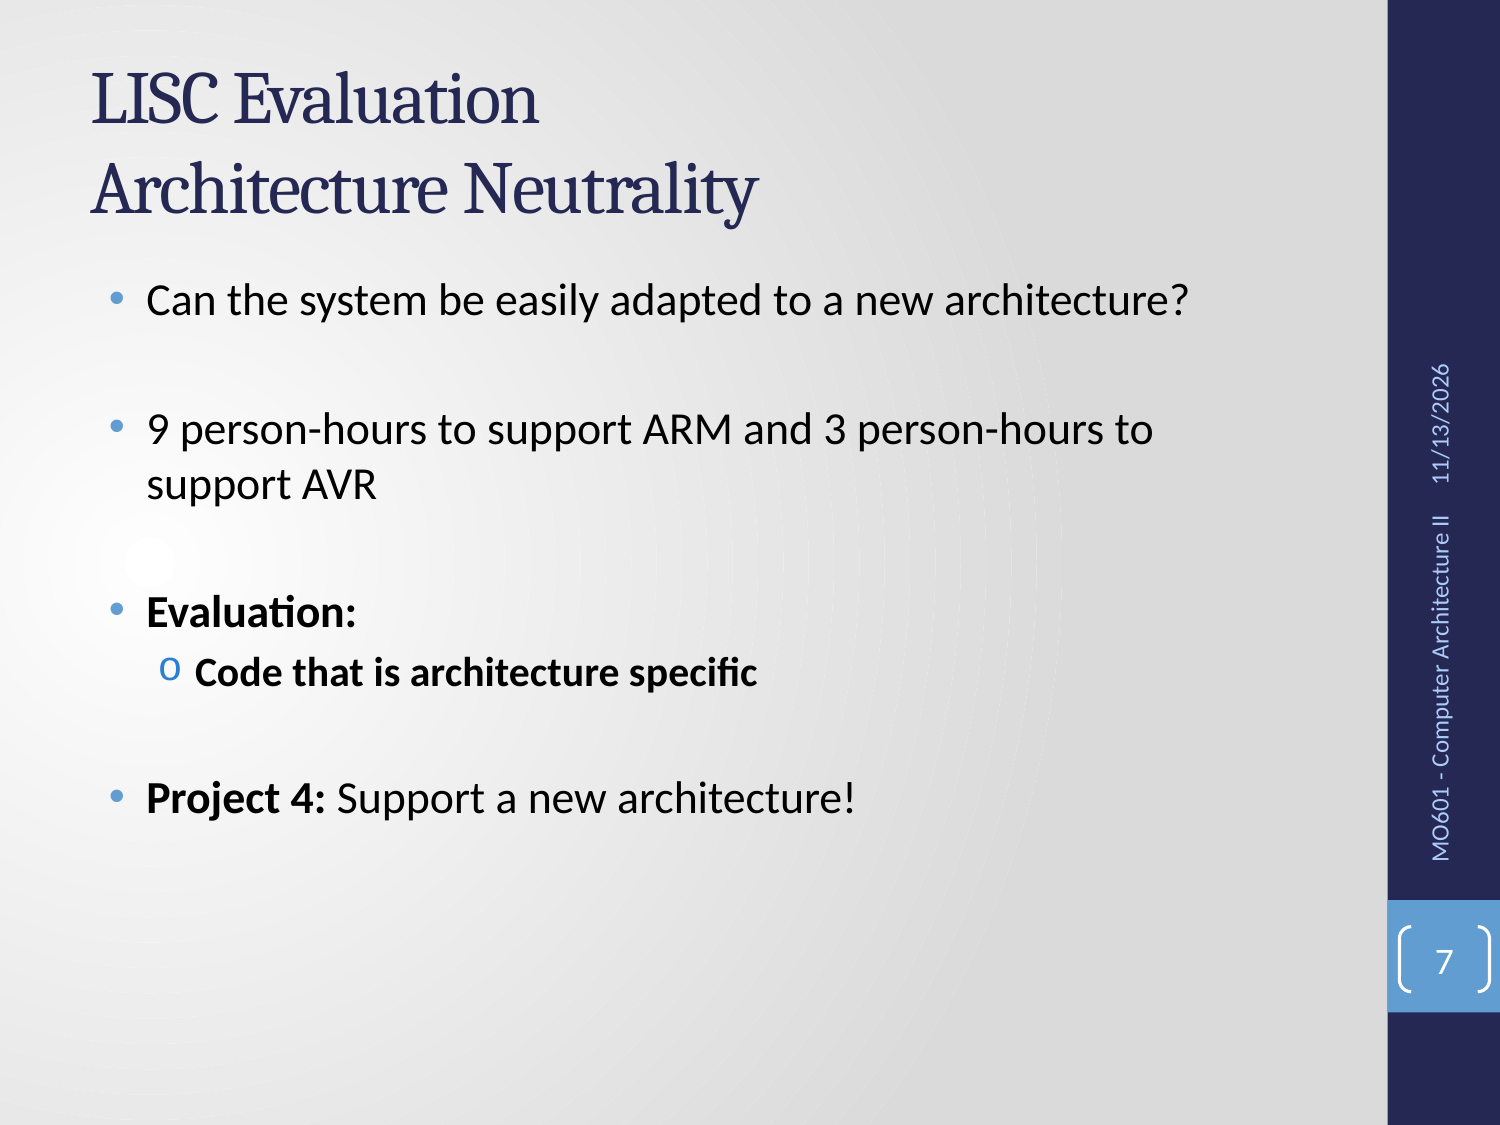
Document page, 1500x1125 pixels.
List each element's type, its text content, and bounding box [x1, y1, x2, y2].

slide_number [1408, 100, 1469, 500]
slide_number 7 [1397, 925, 1492, 994]
title LISC Evaluation Architecture Neutrality [75, 45, 1325, 233]
list Can the system be easily adapted to a new architecture? 9 person-hours to support ARM and 3 person-hours to support AVR Evaluation: Code that is architecture specific Project 4: Support a new architecture! [75, 262, 1325, 1050]
footer MO601 - Computer Architecture II [1408, 500, 1469, 889]
